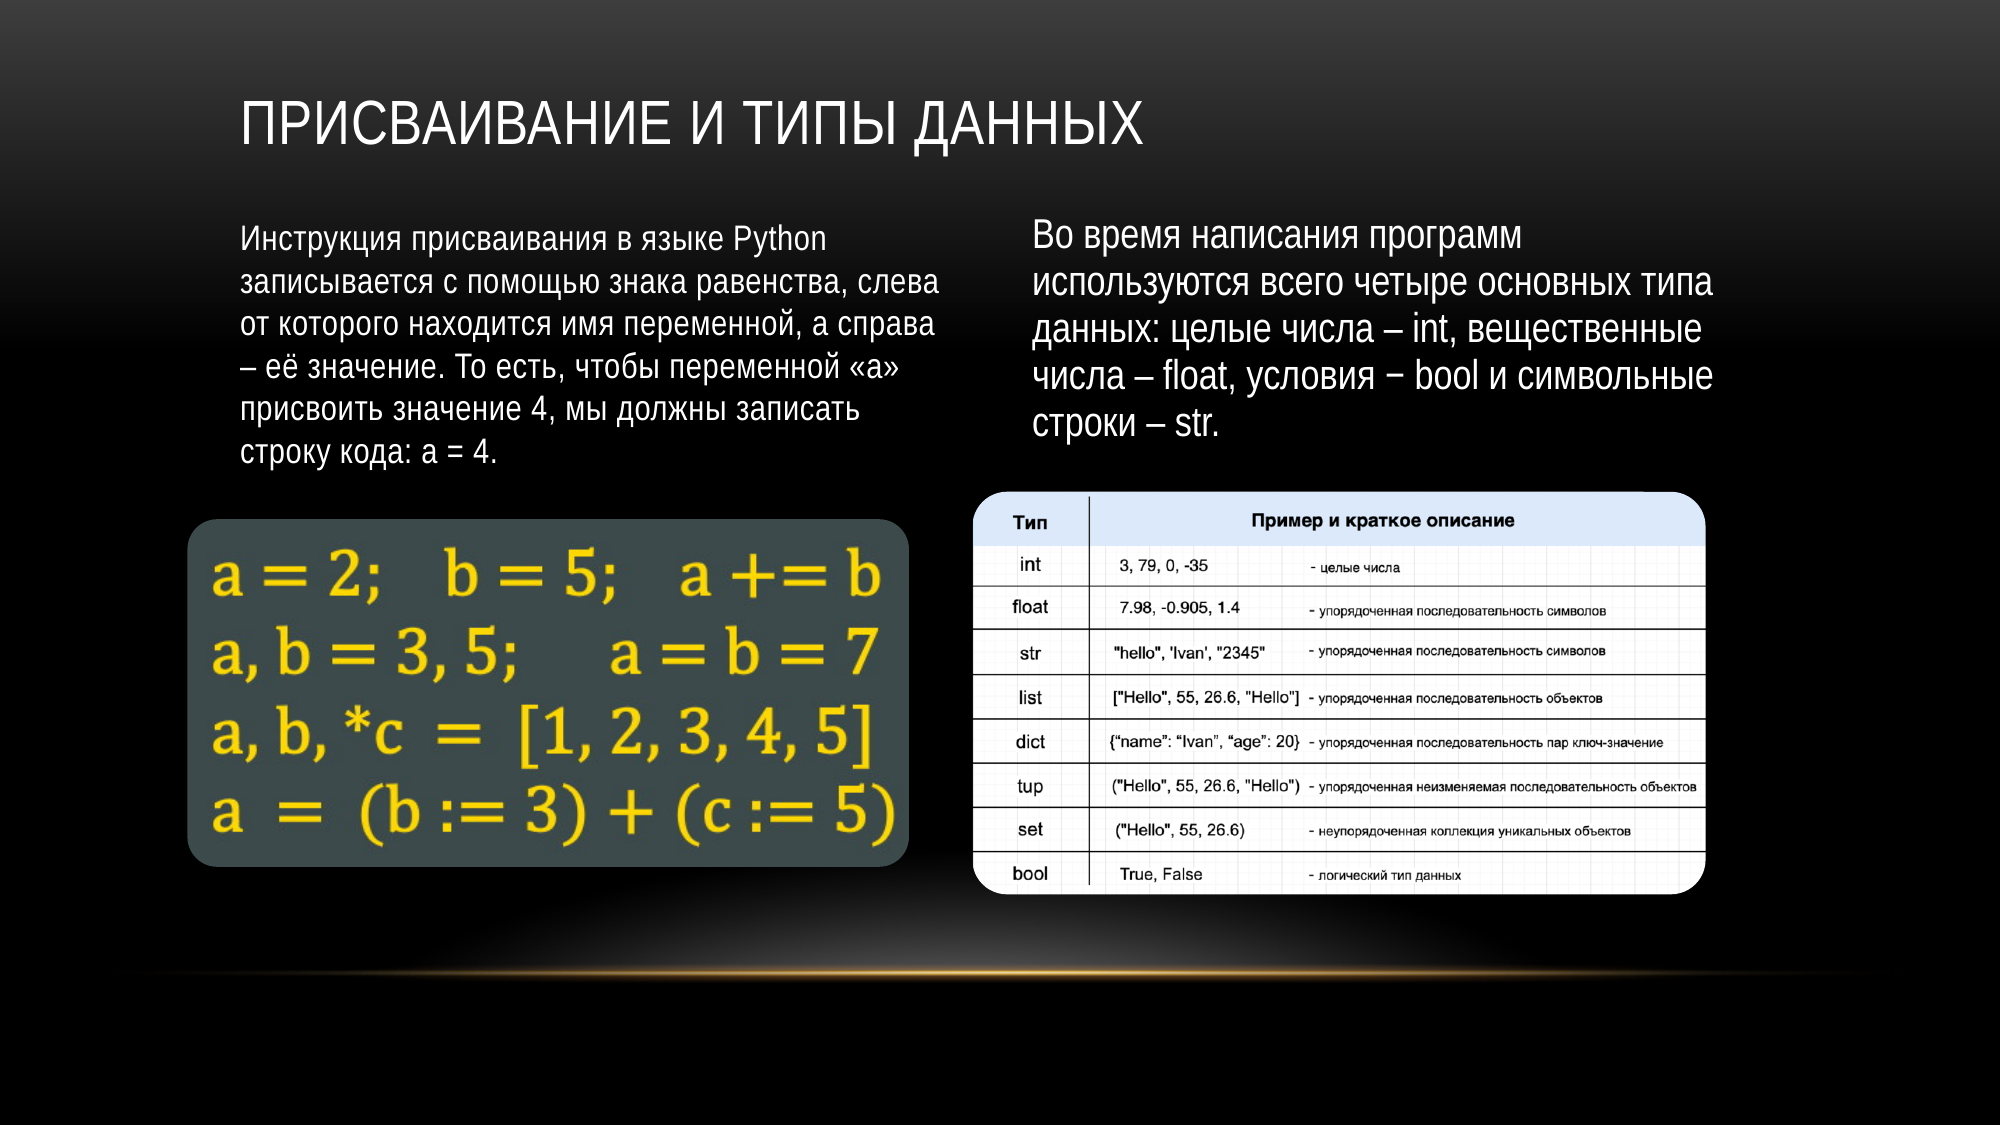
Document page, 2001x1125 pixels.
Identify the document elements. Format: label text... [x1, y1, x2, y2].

picture [0, 0, 2000, 1125]
text_box Во время написания программ используются всего четыре основных типа данных: целые числа – int, вещественные числа – float, условия − bool и символьные строки – str. [1017, 203, 1754, 510]
list Инструкция присваивания в языке Python записывается с помощью знака равенства, слева от которого находится имя переменной, а справа – её значение. То есть, чтобы переменной «а» присвоить значение 4, мы должны записать строку кода: а = 4. [225, 207, 962, 796]
title Присваивание и типы данных [225, 42, 1800, 165]
